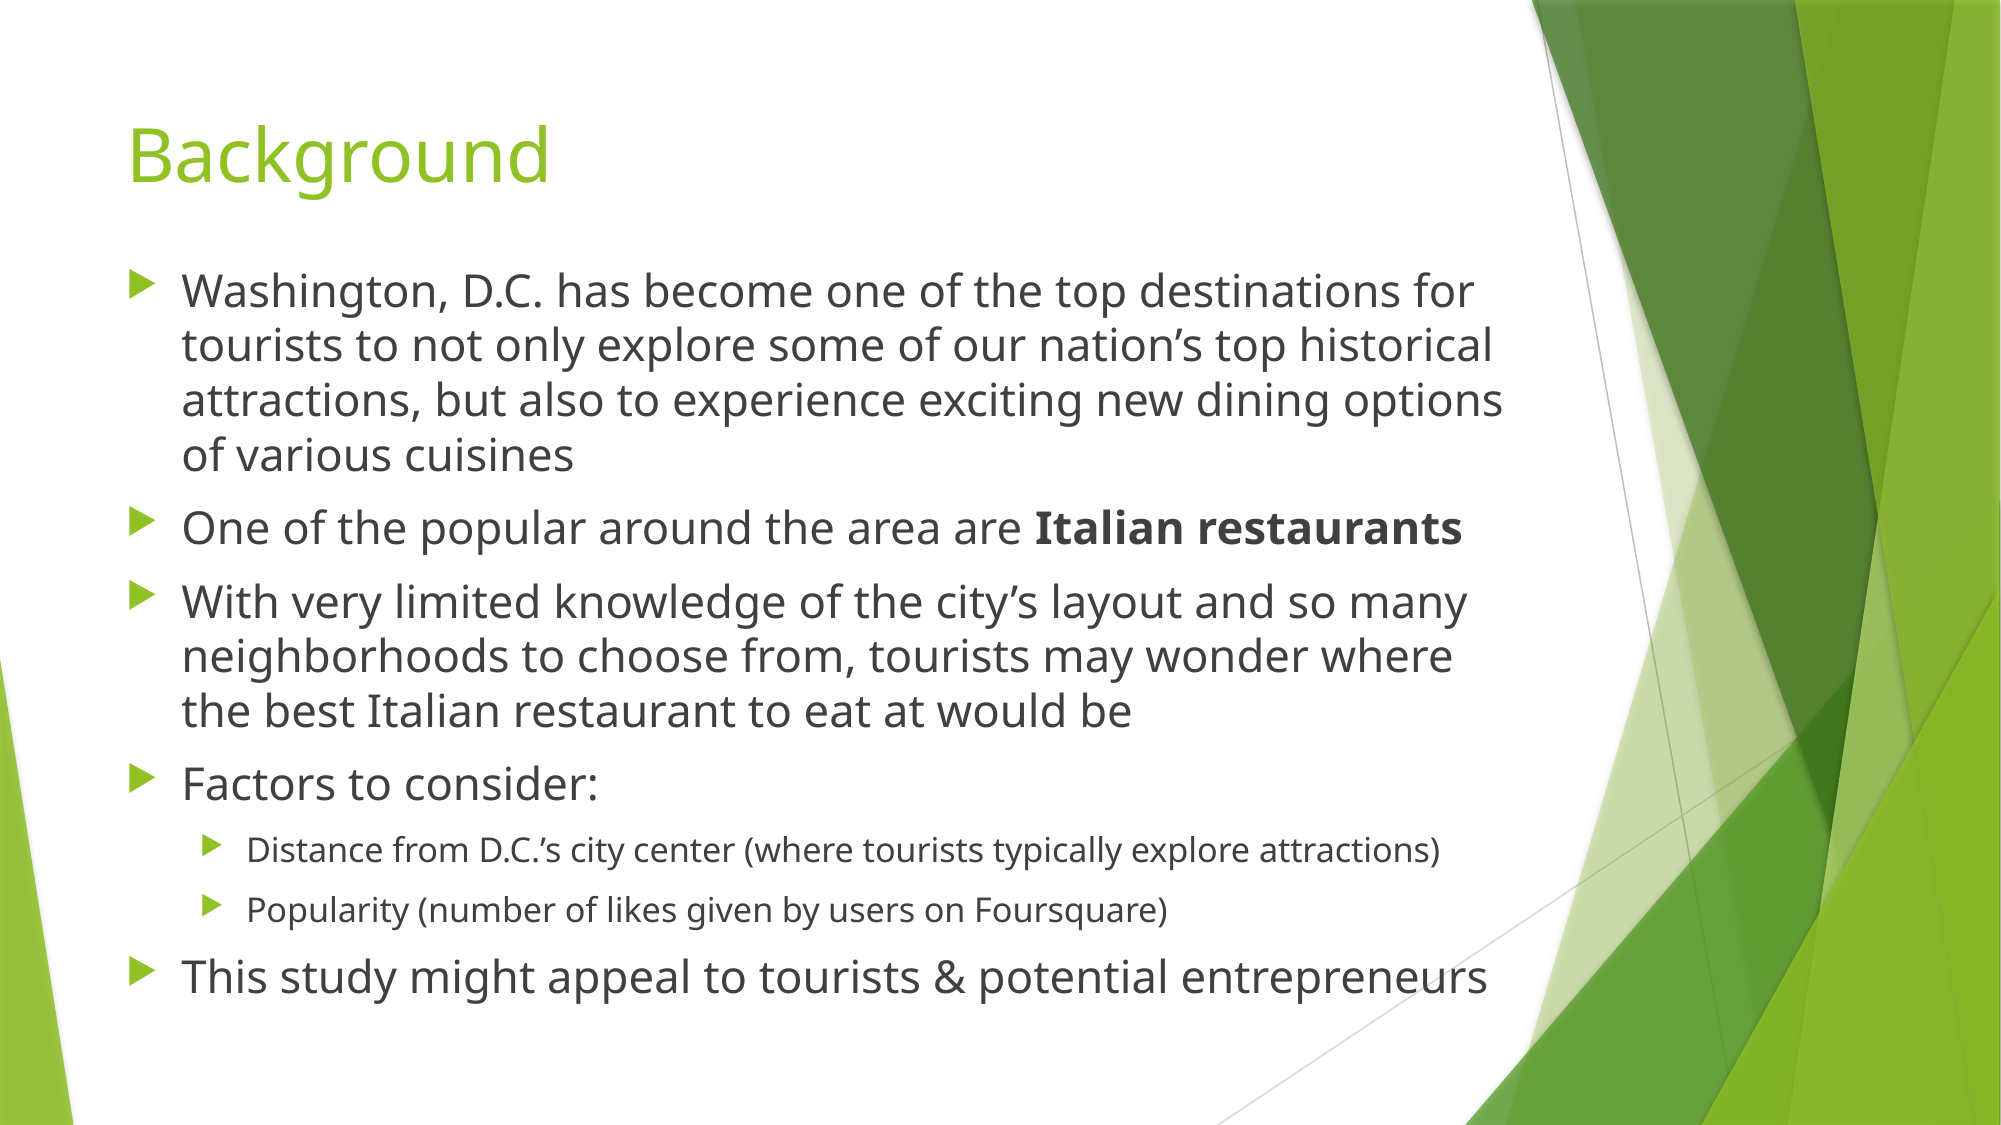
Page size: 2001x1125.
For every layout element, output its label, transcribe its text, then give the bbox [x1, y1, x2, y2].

list Washington, D.C. has become one of the top destinations for tourists to not only explore some of our nation’s top historical attractions, but also to experience exciting new dining options of various cuisines One of the popular around the area are Italian restaurants With very limited knowledge of the city’s layout and so many neighborhoods to choose from, tourists may wonder where the best Italian restaurant to eat at would be Factors to consider: Distance from D.C.’s city center (where tourists typically explore attractions) Popularity (number of likes given by users on Foursquare) This study might appeal to tourists & potential entrepreneurs [111, 254, 1522, 1025]
title Background [111, 99, 1522, 254]
